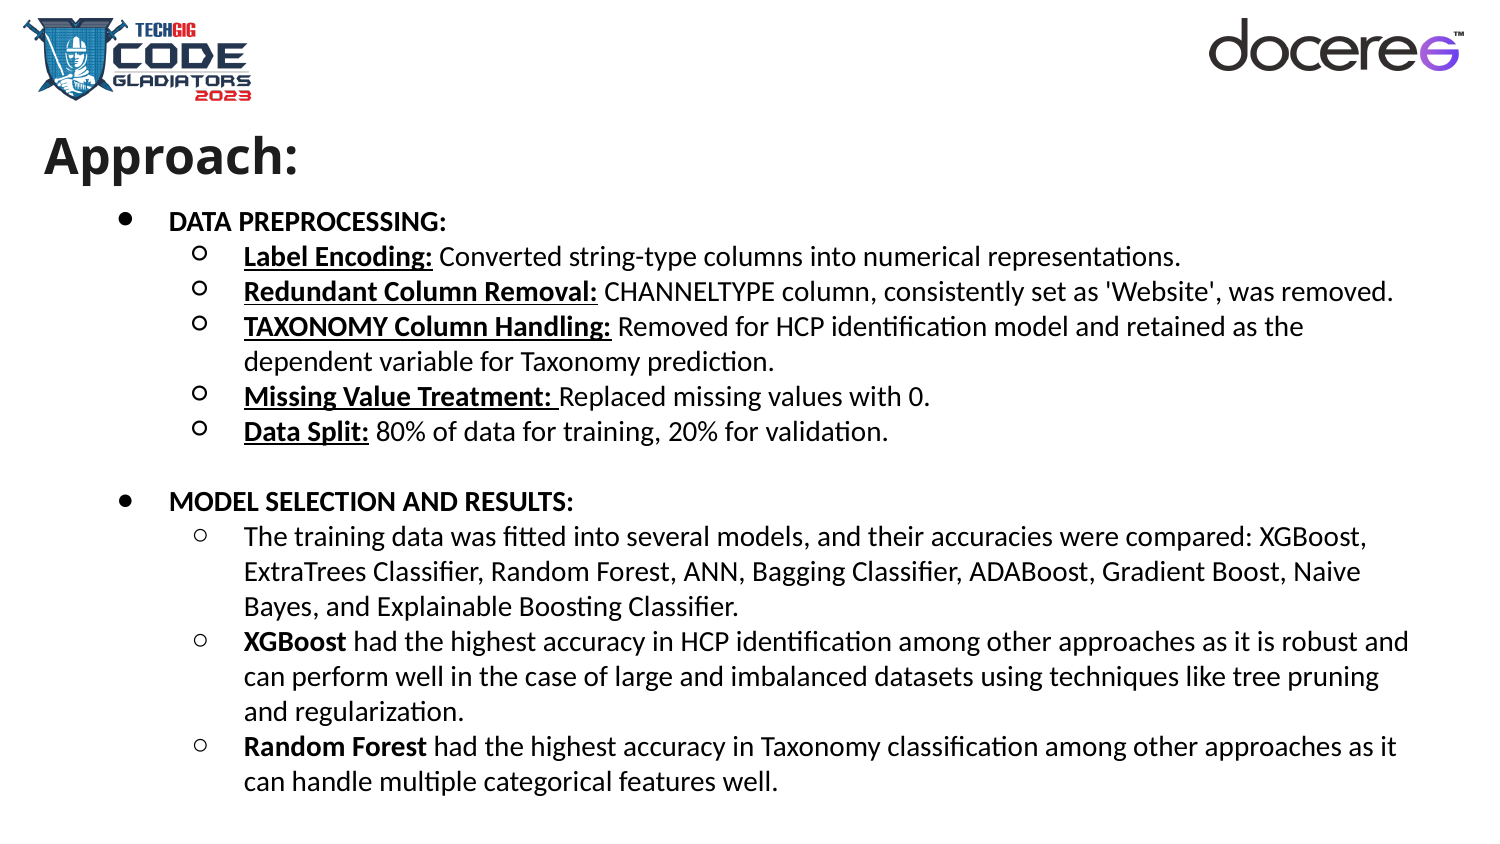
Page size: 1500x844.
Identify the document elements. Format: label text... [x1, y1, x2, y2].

text_box DATA PREPROCESSING: Label Encoding: Converted string-type columns into numerical representations. Redundant Column Removal: CHANNELTYPE column, consistently set as 'Website', was removed. TAXONOMY Column Handling: Removed for HCP identification model and retained as the dependent variable for Taxonomy prediction. Missing Value Treatment: Replaced missing values with 0. Data Split: 80% of data for training, 20% for validation. MODEL SELECTION AND RESULTS: The training data was fitted into several models, and their accuracies were compared: XGBoost, ExtraTrees Classifier, Random Forest, ANN, Bagging Classifier, ADABoost, Gradient Boost, Naive Bayes, and Explainable Boosting Classifier. XGBoost had the highest accuracy in HCP identification among other approaches as it is robust and can perform well in the case of large and imbalanced datasets using techniques like tree pruning and regularization. Random Forest had the highest accuracy in Taxonomy classification among other approaches as it can handle multiple categorical features well. [78, 187, 1428, 844]
picture [1209, 17, 1464, 72]
picture [22, 17, 253, 103]
title Approach: [29, 108, 362, 193]
